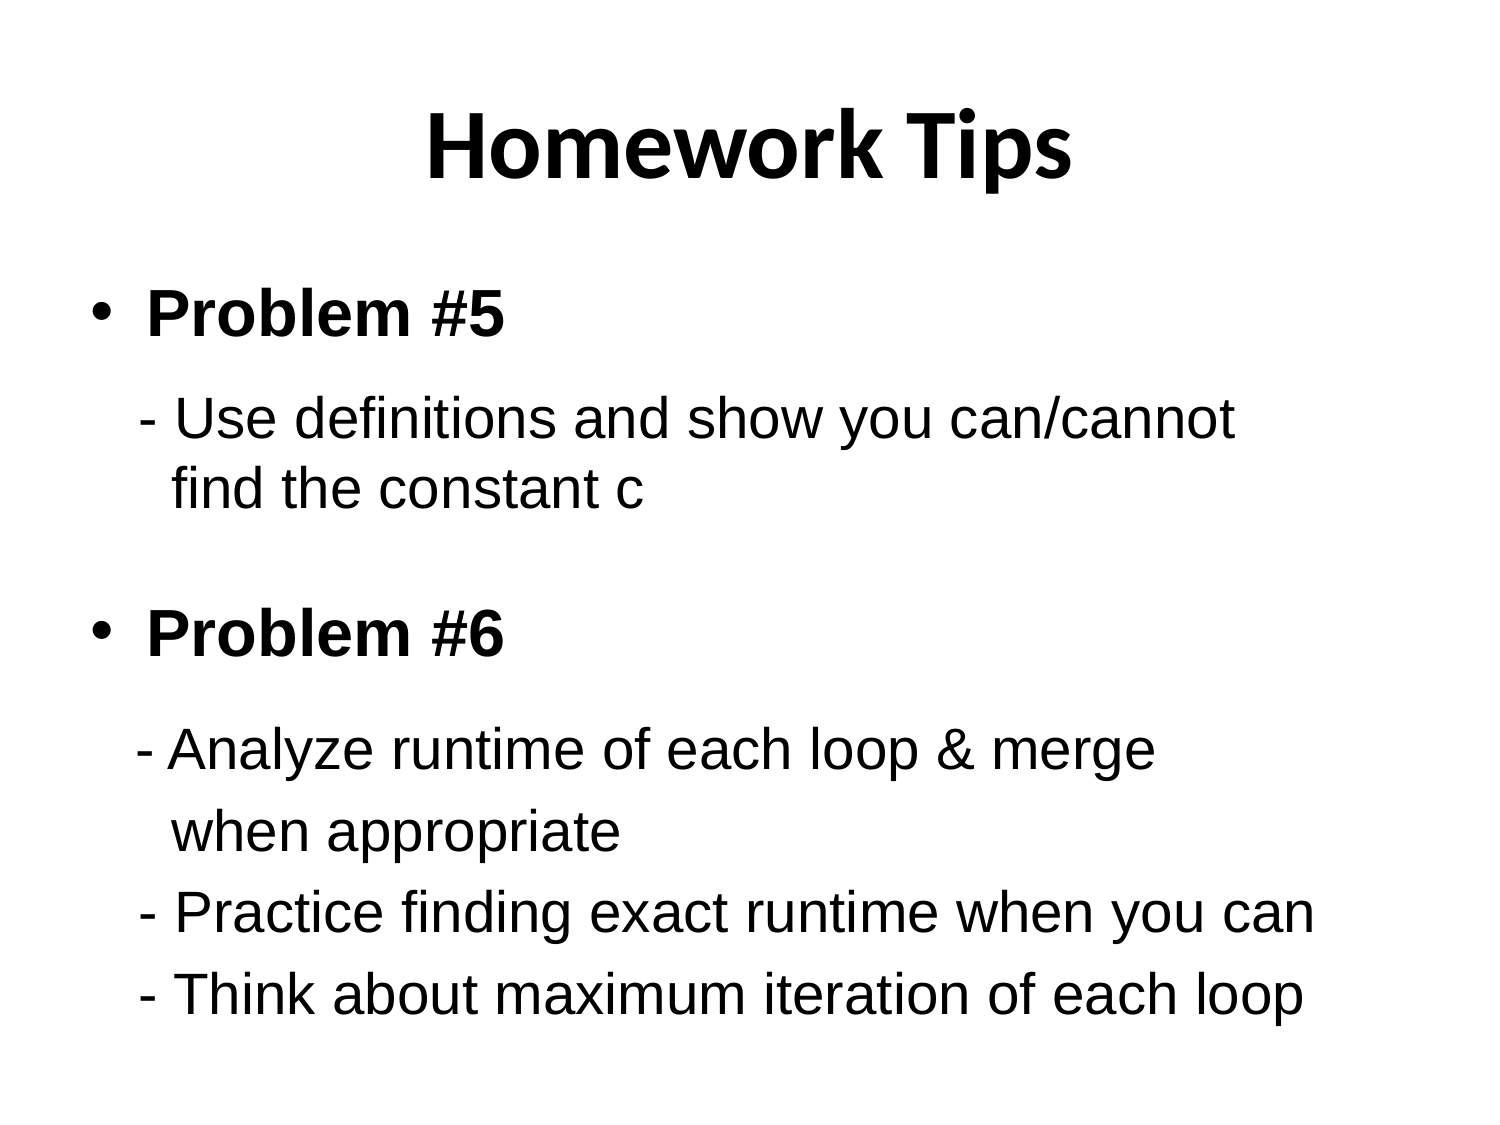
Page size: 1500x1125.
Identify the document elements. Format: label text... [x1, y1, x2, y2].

list Problem #5 - Use definitions and show you can/cannot find the constant c Problem #6 - Analyze runtime of each loop & merge when appropriate - Practice finding exact runtime when you can - Think about maximum iteration of each loop [75, 262, 1447, 1070]
title Homework Tips [75, 45, 1425, 233]
